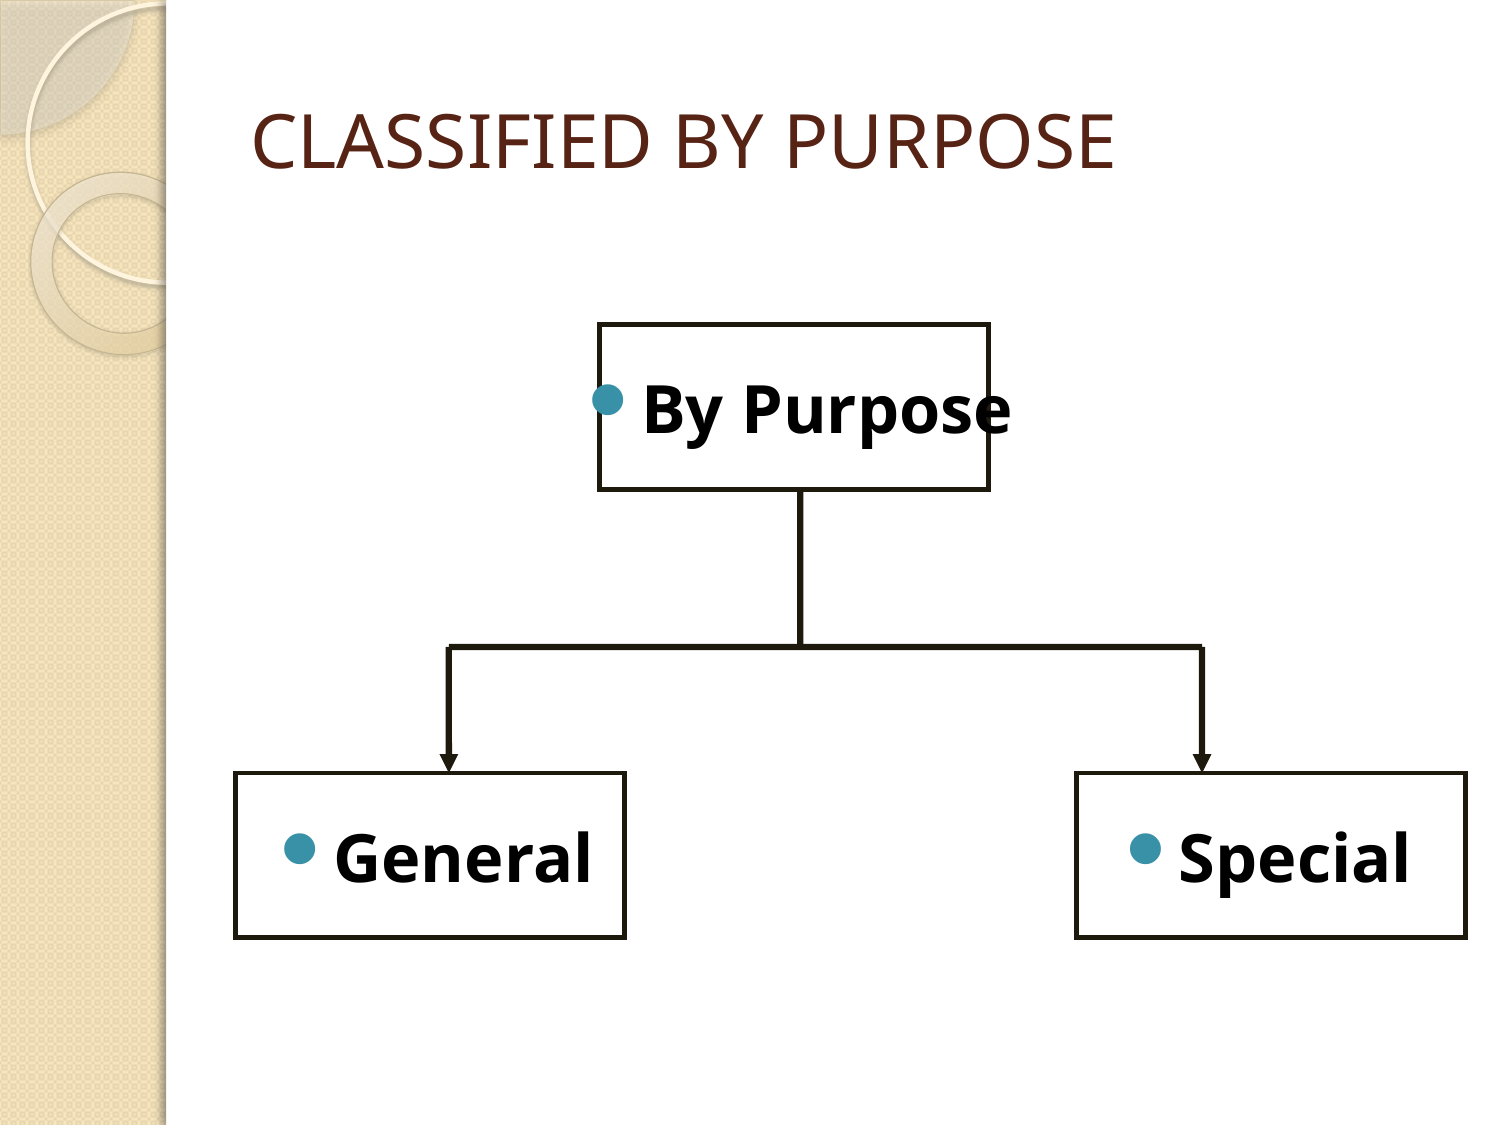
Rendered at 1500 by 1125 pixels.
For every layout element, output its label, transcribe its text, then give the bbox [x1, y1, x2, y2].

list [235, 324, 1466, 938]
title Classified By Purpose [235, 45, 1466, 233]
